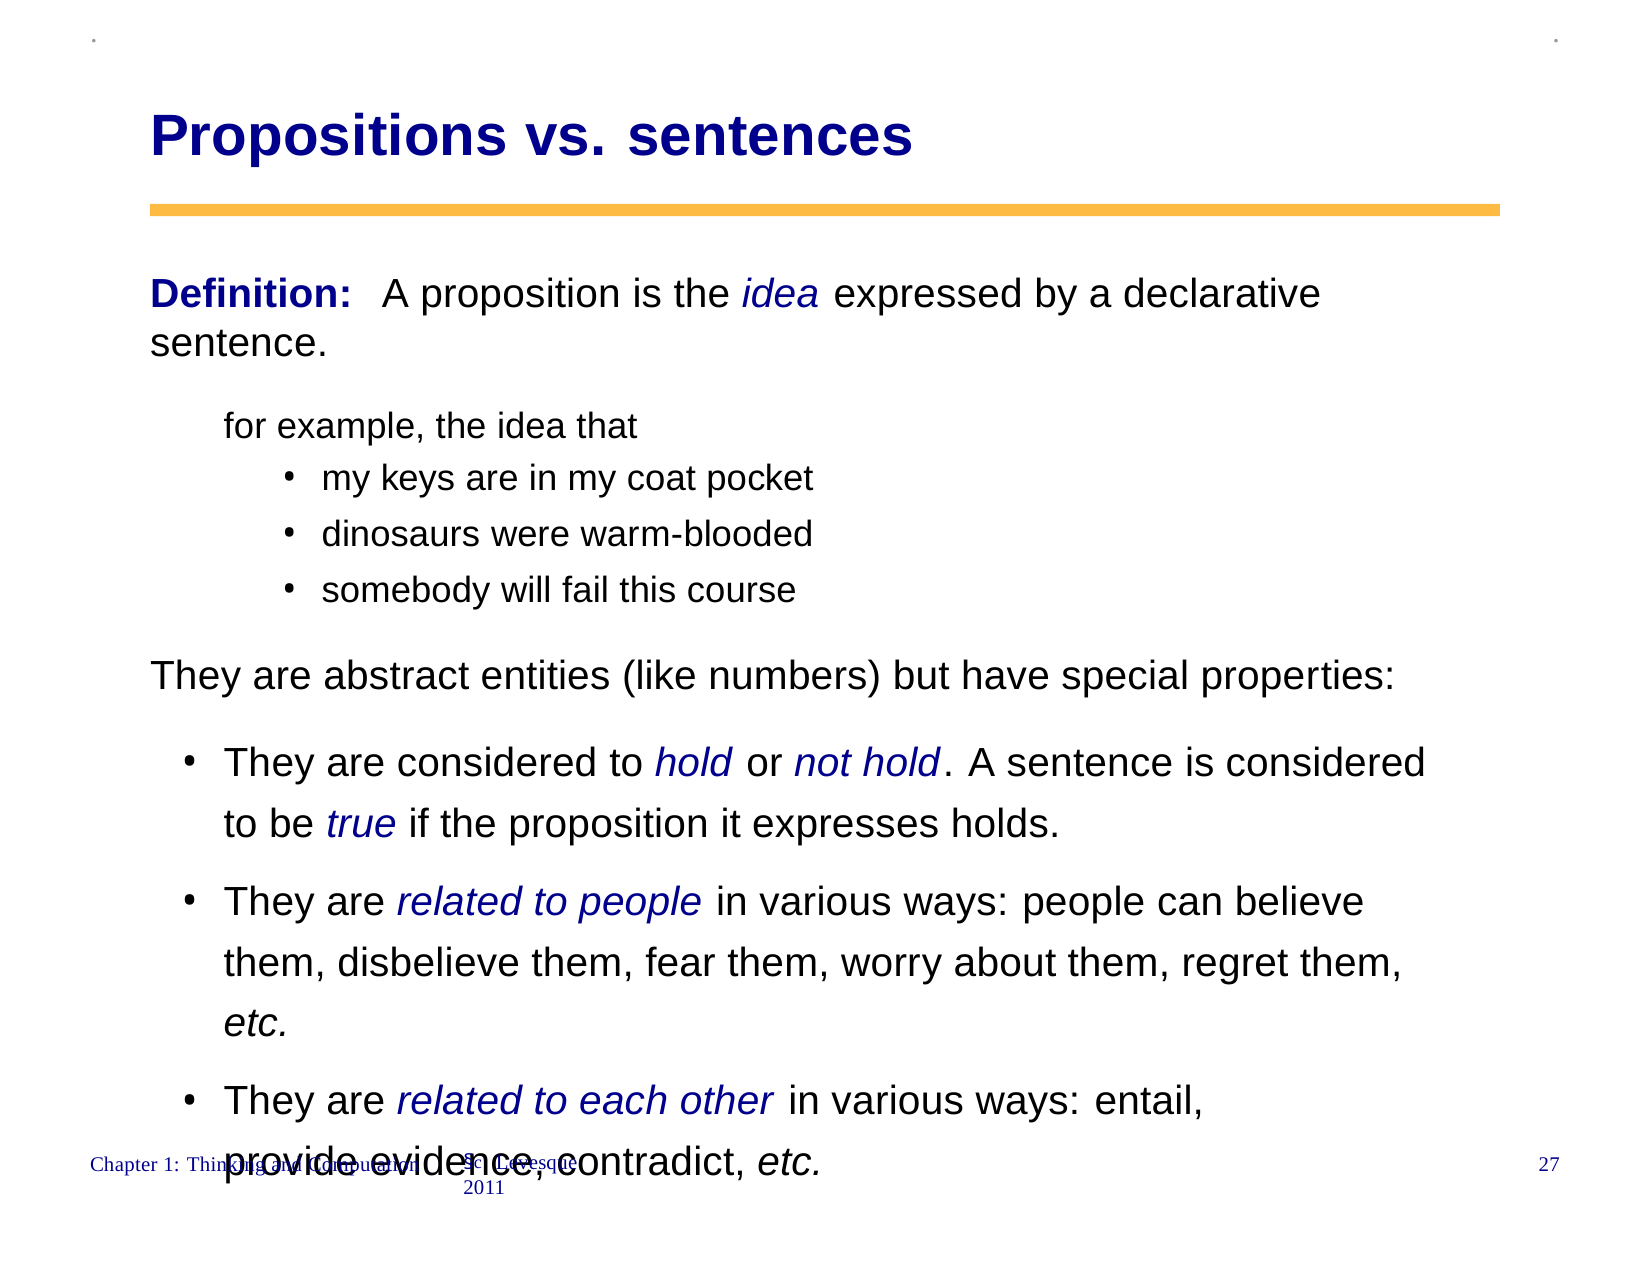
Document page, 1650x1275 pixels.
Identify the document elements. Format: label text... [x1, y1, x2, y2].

text_box . [1550, 11, 1563, 49]
text_box Chapter 1: Thinking and Computation [87, 1152, 423, 1176]
text_box . [87, 11, 100, 49]
slide_number 27 [1534, 1152, 1565, 1275]
footer §c Levesque 2011 [461, 1152, 623, 1275]
text_box Propositions vs. sentences Definition: A proposition is the idea expressed by a declarative sentence. for example, the idea that my keys are in my coat pocket dinosaurs were warm-blooded somebody will fail this course They are abstract entities (like numbers) but have special properties: They are considered to hold or not hold. A sentence is considered to be true if the proposition it expresses holds. They are related to people in various ways: people can believe them, disbelieve them, fear them, worry about them, regret them, etc. They are related to each other in various ways: entail, provide evidence, contradict, etc. [147, 96, 1503, 1184]
